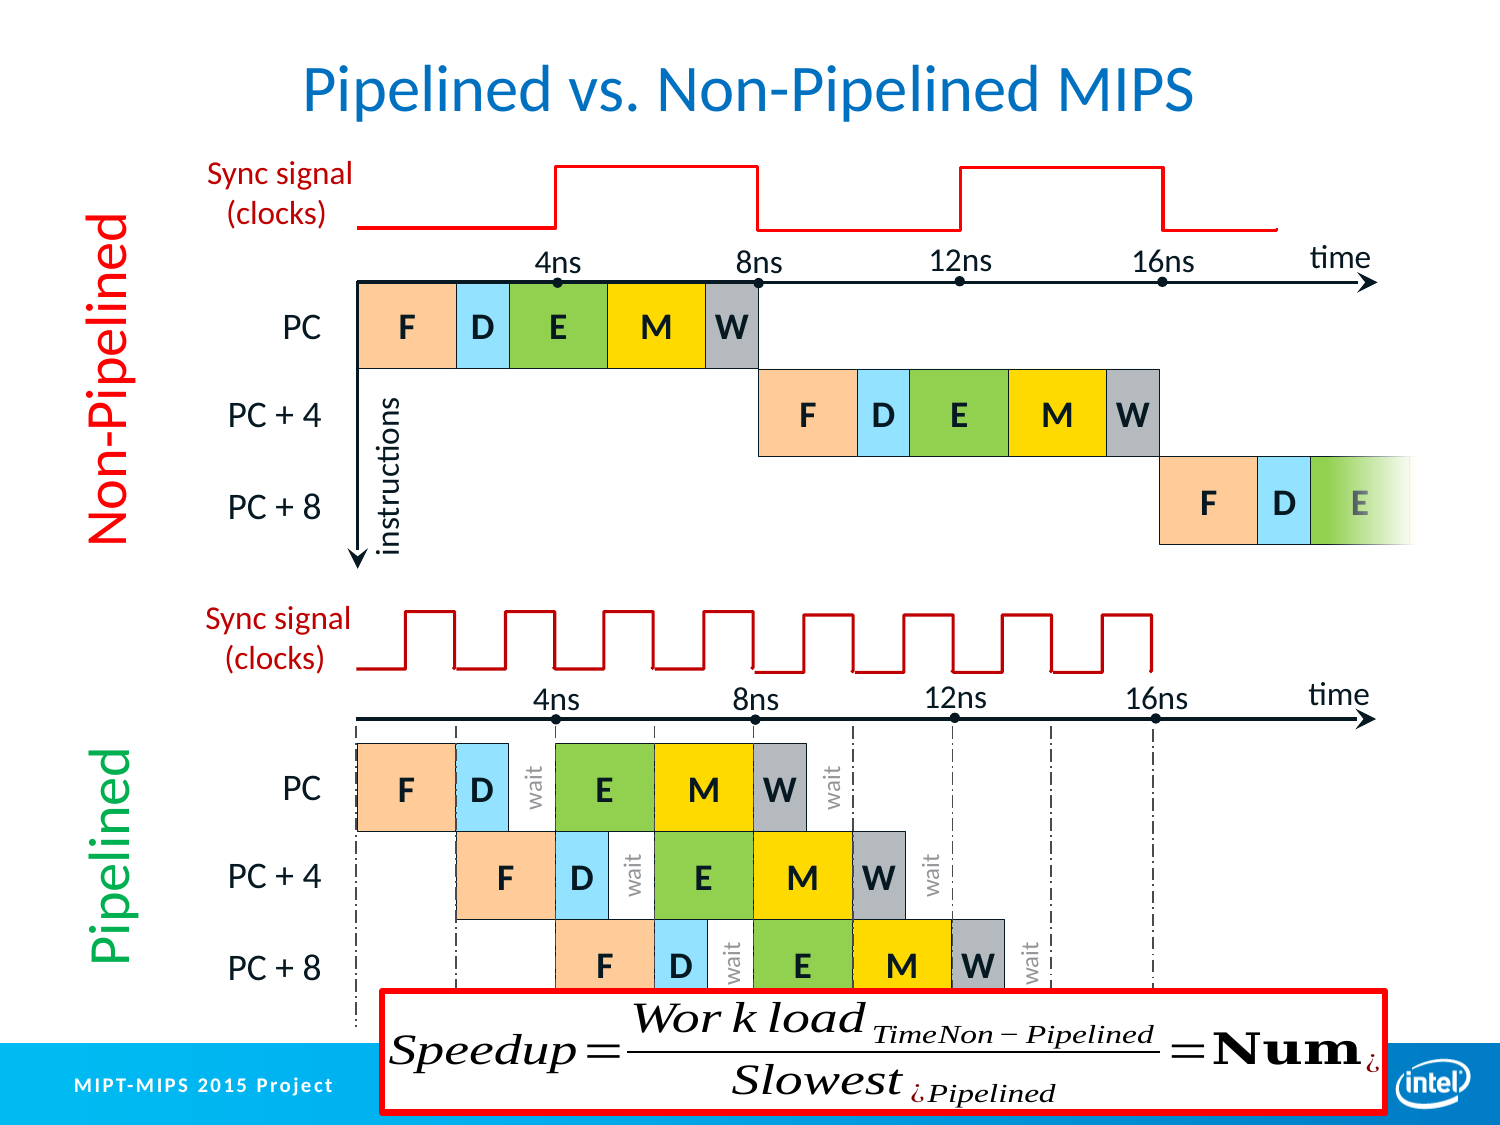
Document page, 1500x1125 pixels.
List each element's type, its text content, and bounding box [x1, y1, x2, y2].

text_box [189, 143, 1500, 1031]
text_box Non-Pipelined [60, 196, 146, 563]
title Pipelined vs. Non-Pipelined MIPS [74, 24, 1425, 171]
picture [1324, 1043, 1500, 1125]
picture [1289, 1116, 1296, 1125]
picture [1245, 1116, 1252, 1125]
text_box Pipelined [63, 718, 149, 981]
picture [1307, 1116, 1314, 1125]
text_box [173, 24, 1328, 125]
